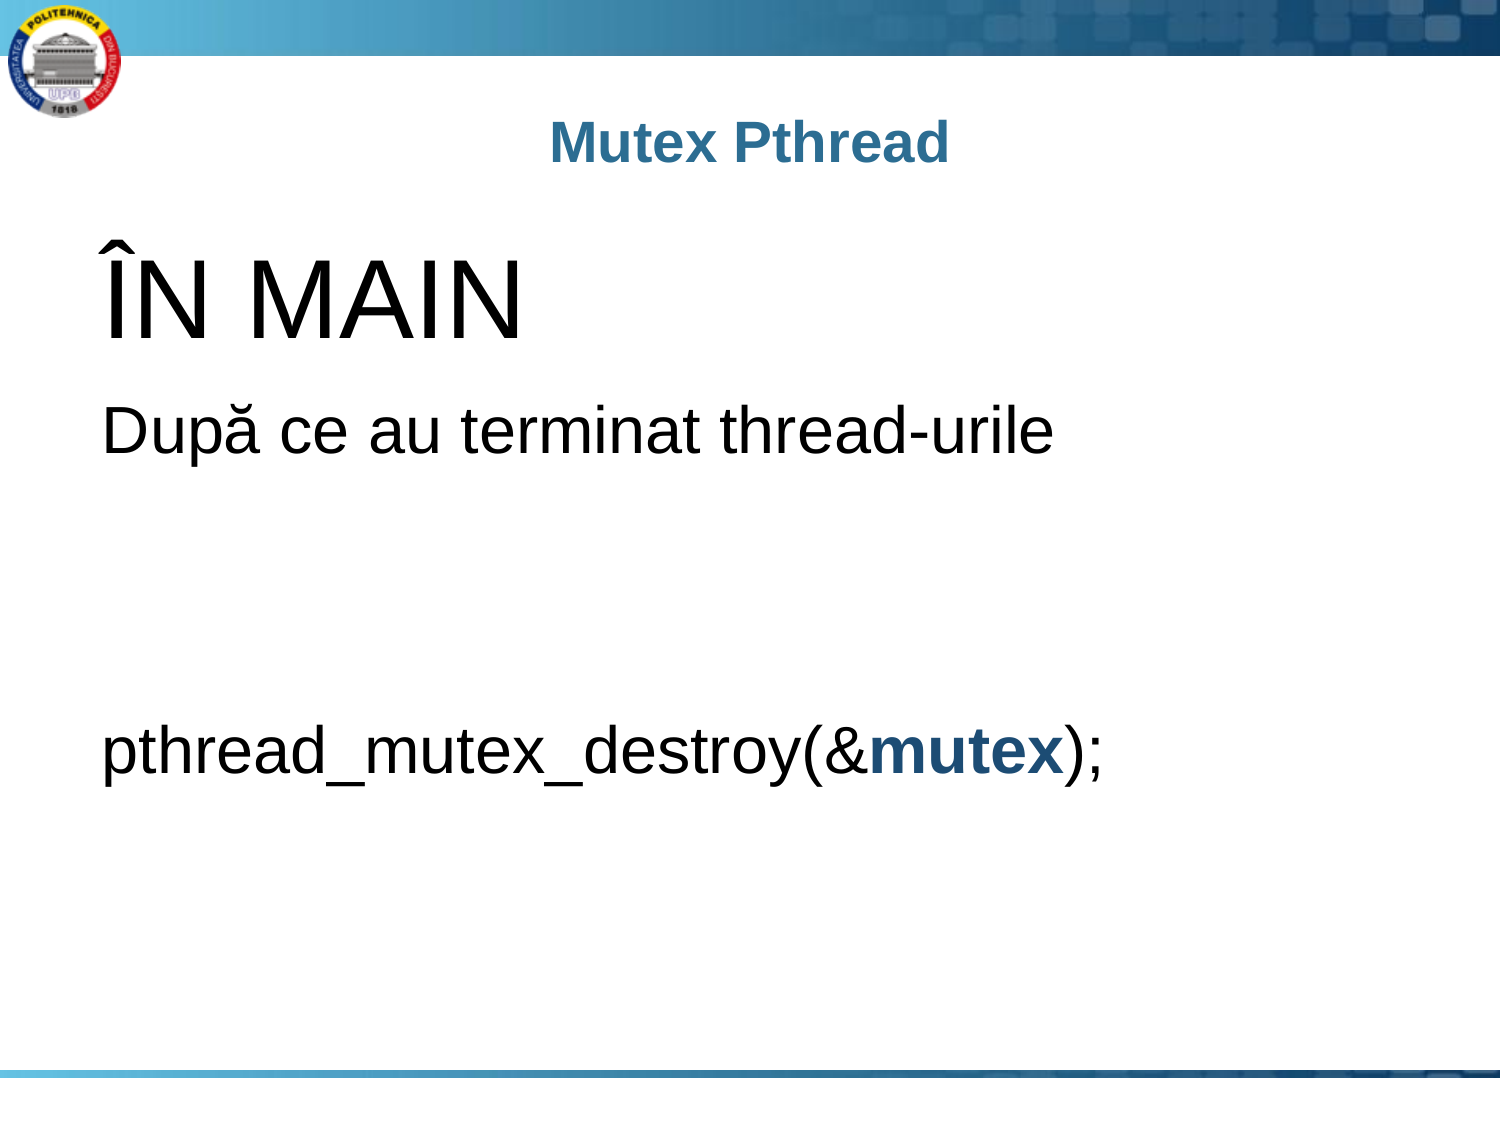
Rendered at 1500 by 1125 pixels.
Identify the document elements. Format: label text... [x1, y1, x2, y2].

title Mutex Pthread [51, 102, 1449, 178]
picture [0, 0, 1500, 118]
picture [0, 1070, 1500, 1078]
list ÎN MAIN După ce au terminat thread-urile pthread_mutex_destroy(&mutex); [101, 218, 1399, 761]
